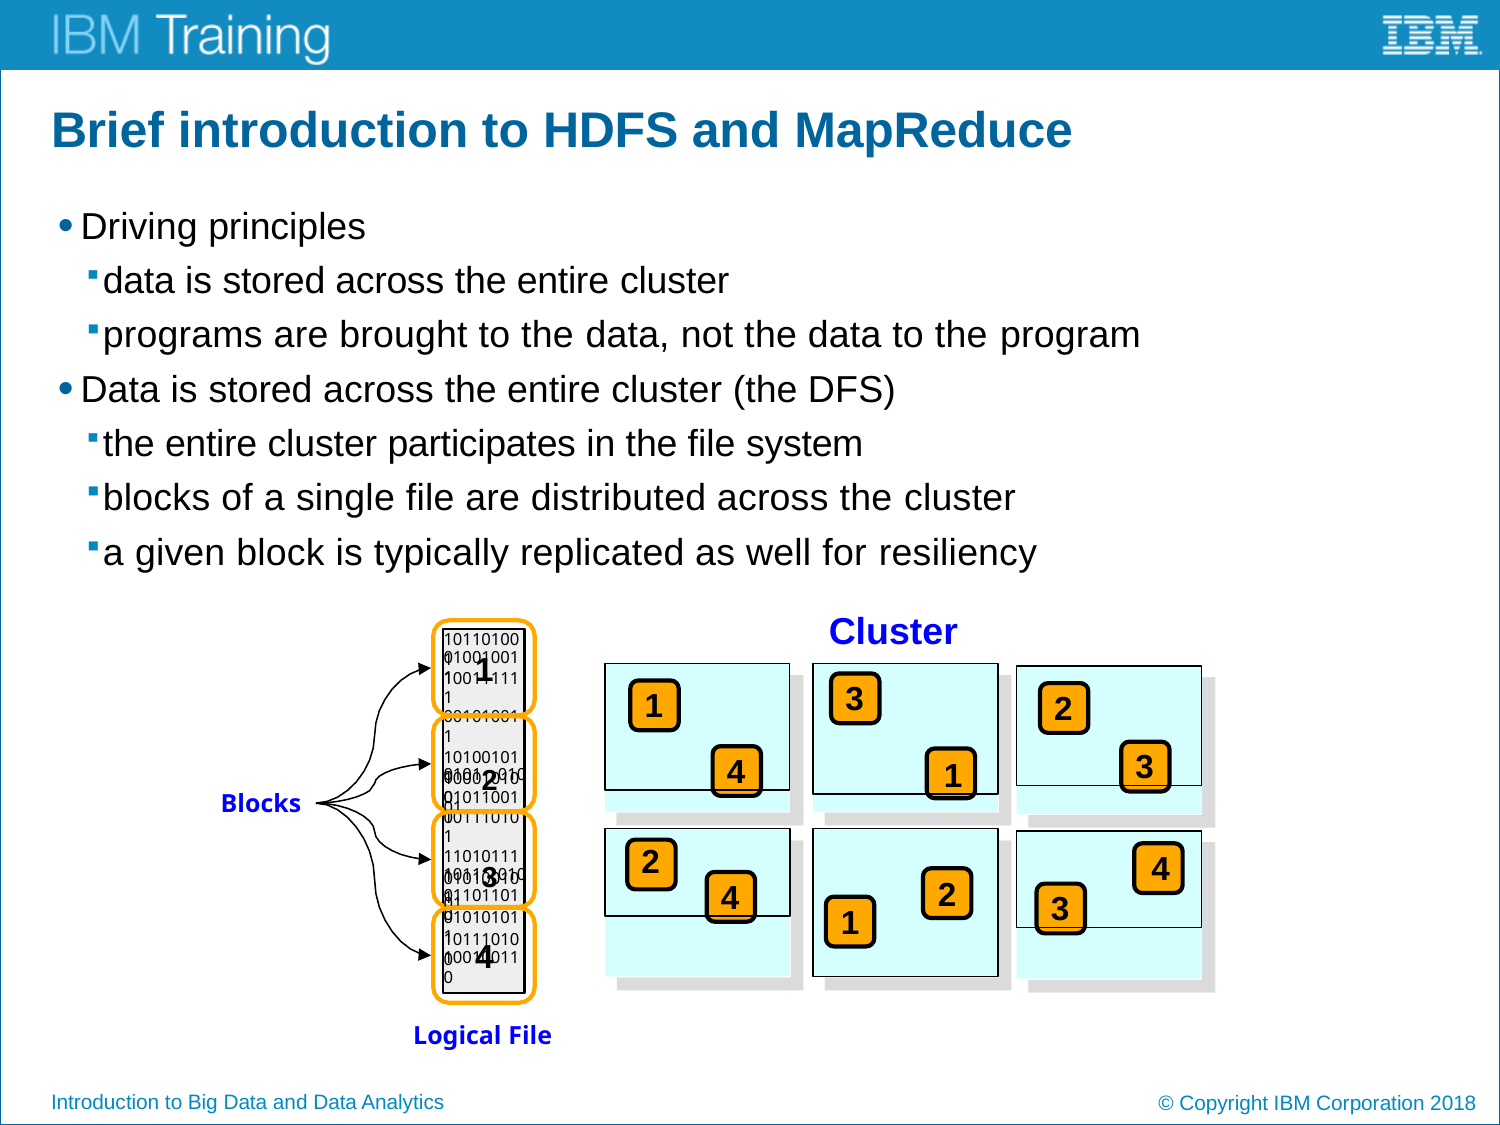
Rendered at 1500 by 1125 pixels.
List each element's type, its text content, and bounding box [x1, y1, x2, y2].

title Brief introduction to HDFS and MapReduce [36, 75, 1485, 180]
list Driving principles data is stored across the entire cluster programs are brought to the data, not the data to the program Data is stored across the entire cluster (the DFS) the entire cluster participates in the file system blocks of a single file are distributed across the cluster a given block is typically replicated as well for resiliency [38, 195, 1484, 1074]
picture [1167, 1096, 1173, 1109]
picture [0, 0, 1500, 70]
picture [1158, 1095, 1166, 1109]
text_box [218, 606, 1216, 1051]
